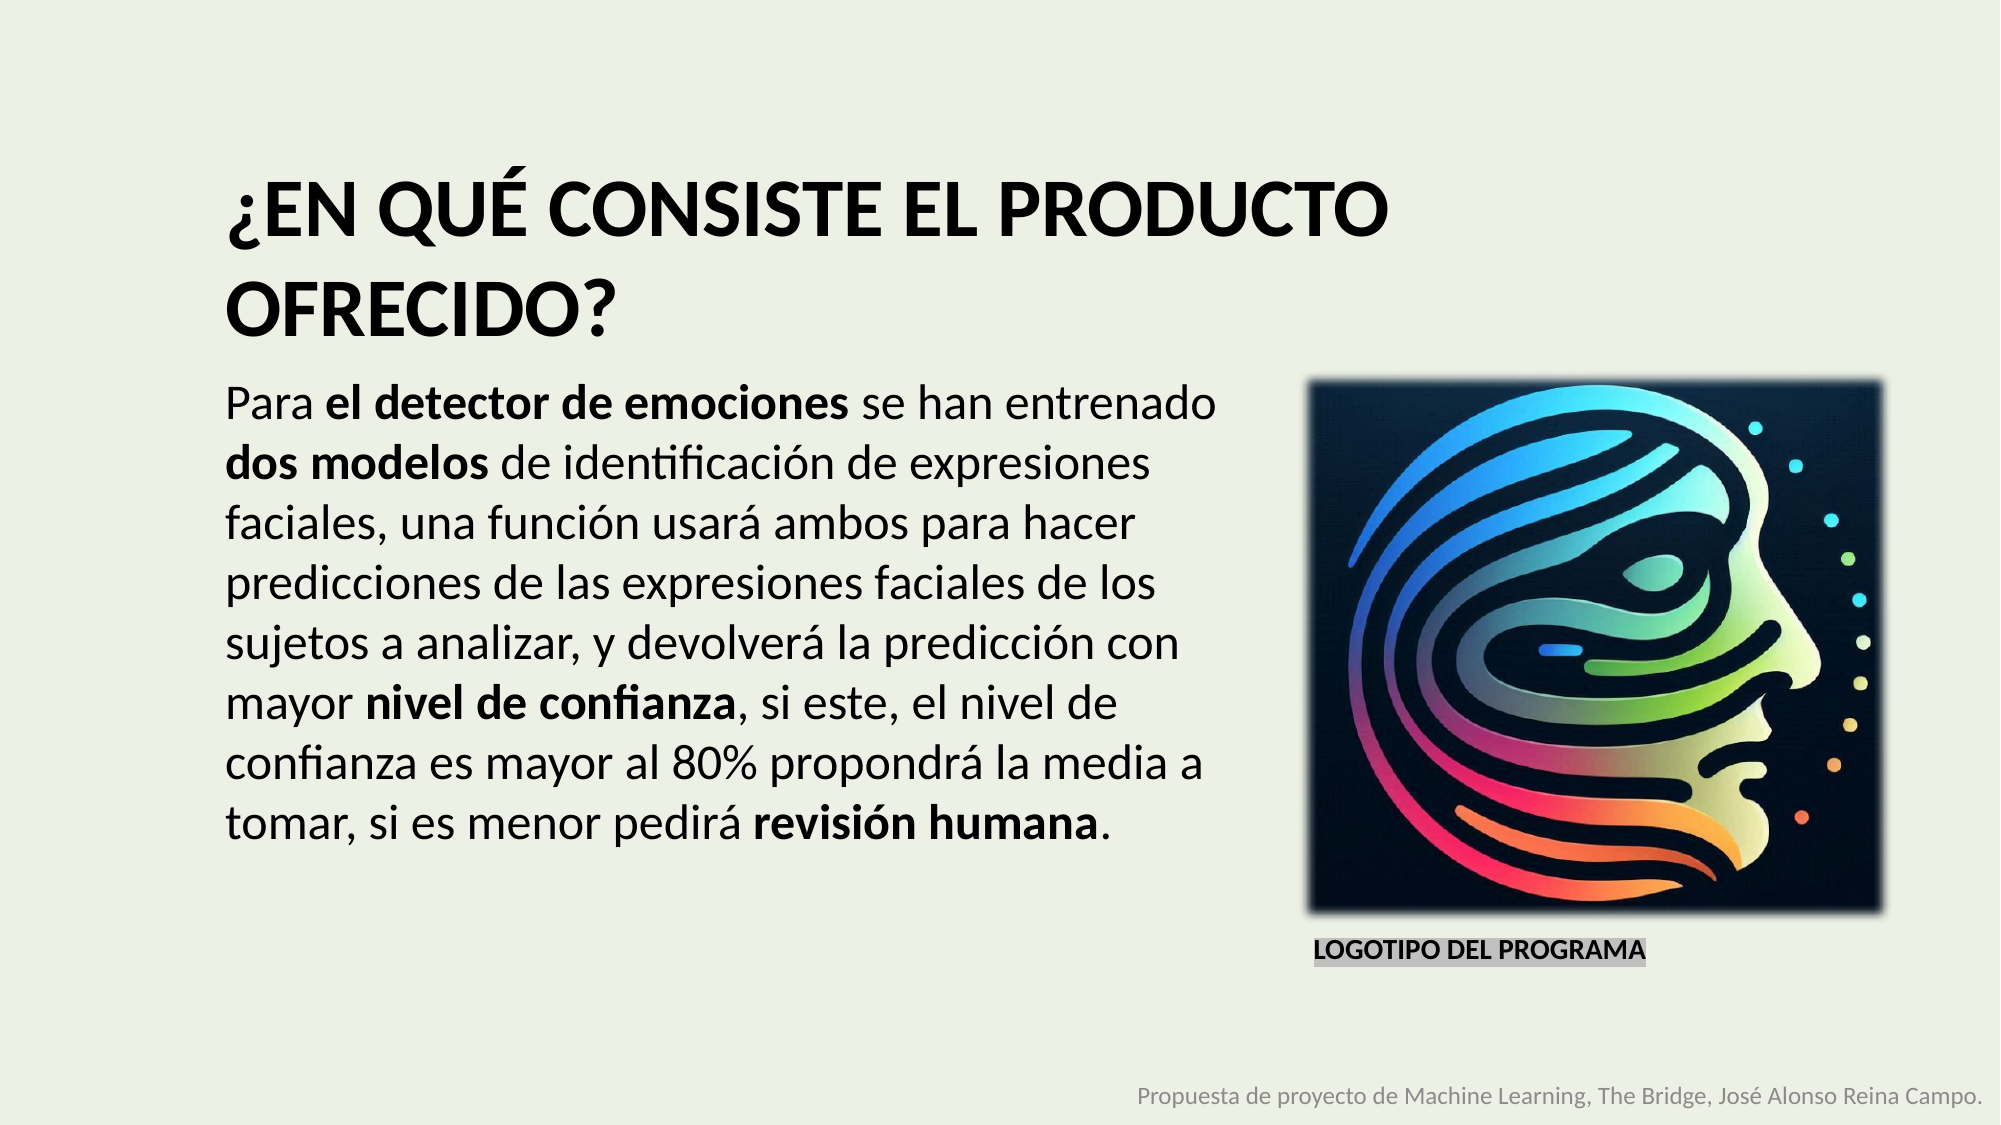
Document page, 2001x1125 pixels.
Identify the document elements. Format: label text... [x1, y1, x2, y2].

text_box ¿EN QUÉ CONSISTE EL PRODUCTO OFRECIDO? [210, 145, 1451, 361]
picture [1298, 370, 1892, 923]
text_box LOGOTIPO DEL PROGRAMA [1298, 923, 1783, 973]
footer Propuesta de proyecto de Machine Learning, The Bridge, José Alonso Reina Campo. [1106, 1065, 2000, 1125]
text_box Para el detector de emociones se han entrenado dos modelos de identificación de expresiones faciales, una función usará ambos para hacer predicciones de las expresiones faciales de los sujetos a analizar, y devolverá la predicción con mayor nivel de confianza, si este, el nivel de confianza es mayor al 80% propondrá la media a tomar, si es menor pedirá revisión humana. [210, 362, 1237, 918]
